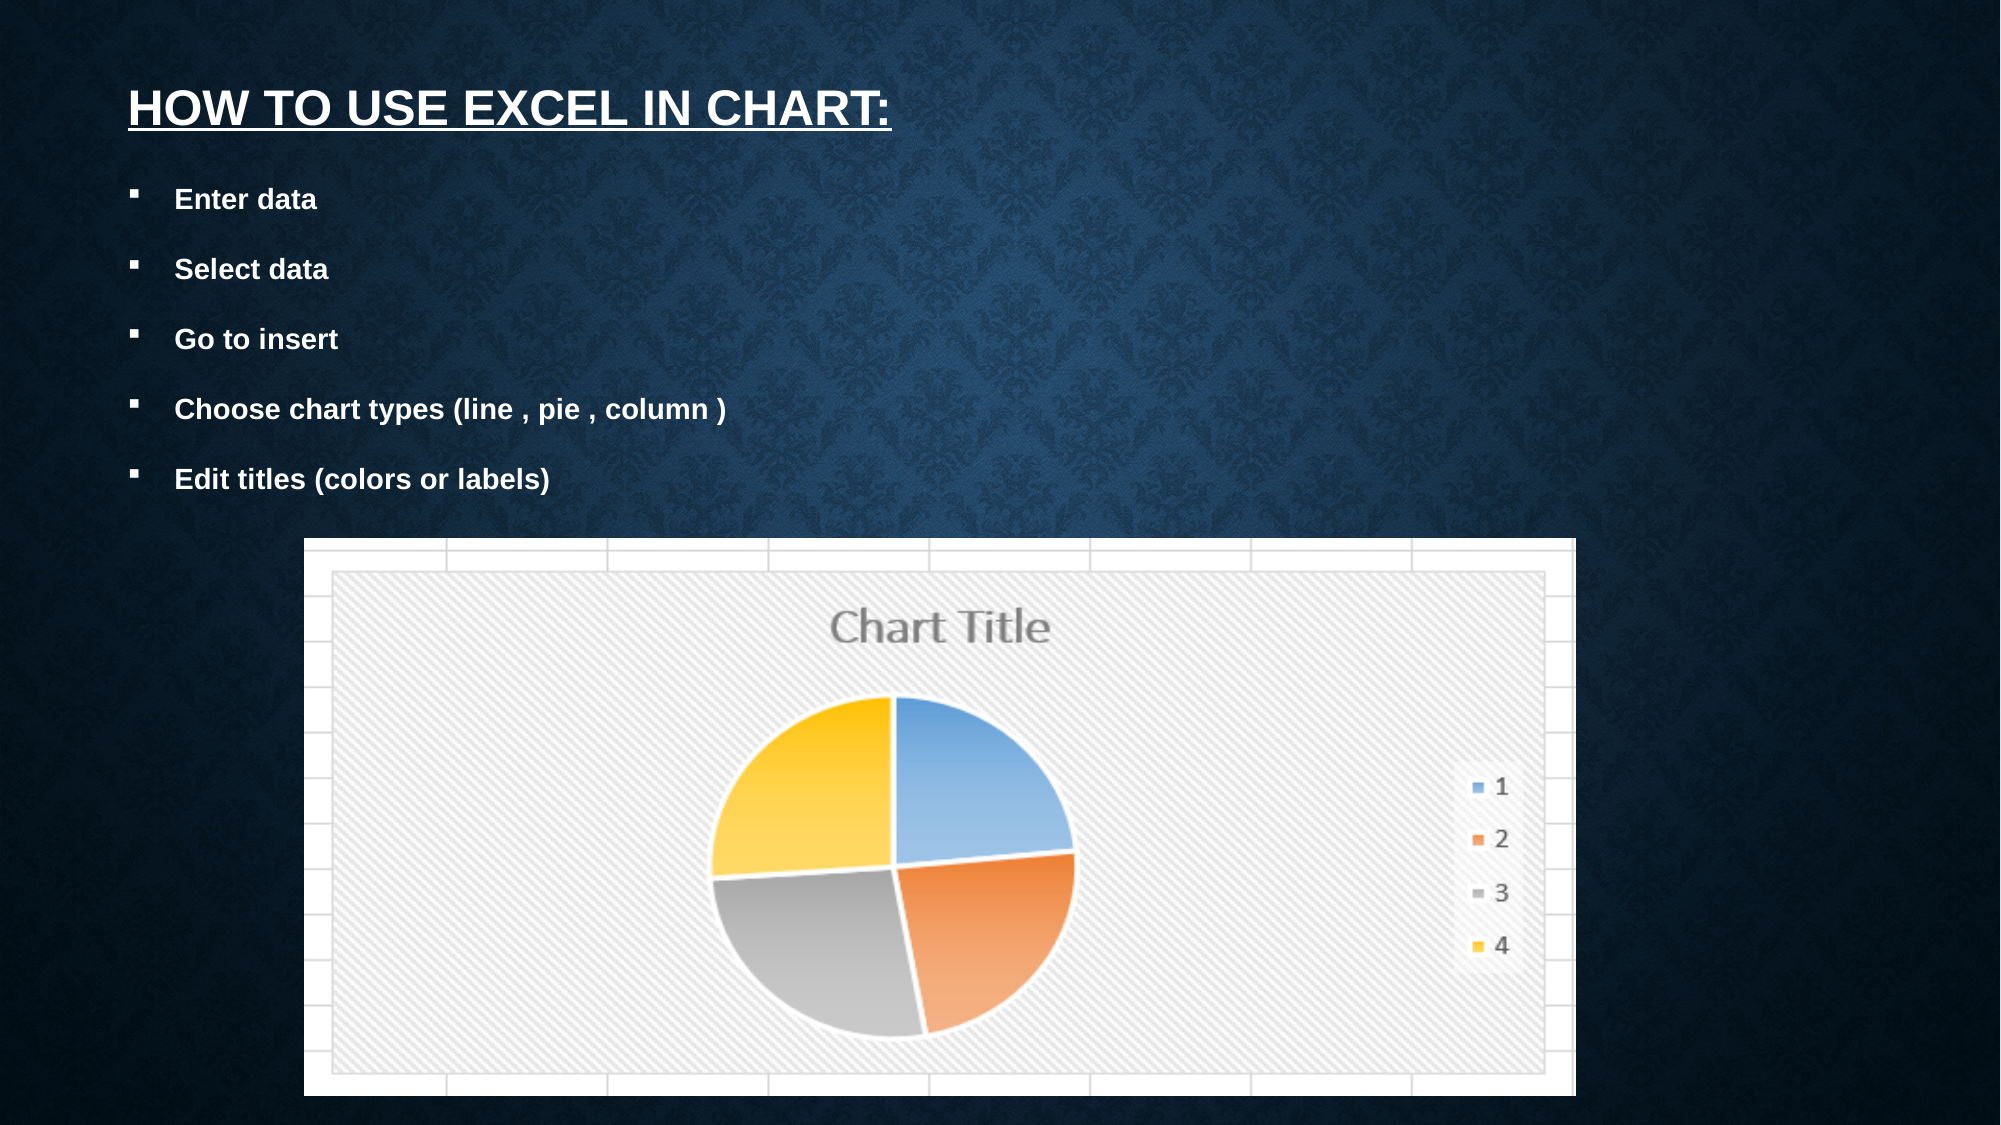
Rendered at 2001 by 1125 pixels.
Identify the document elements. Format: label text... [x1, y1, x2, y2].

picture [303, 537, 1577, 1096]
text_box HOW TO USE EXCEL IN CHART: Enter data Select data Go to insert Choose chart types (line , pie , column ) Edit titles (colors or labels) [112, 68, 1339, 503]
